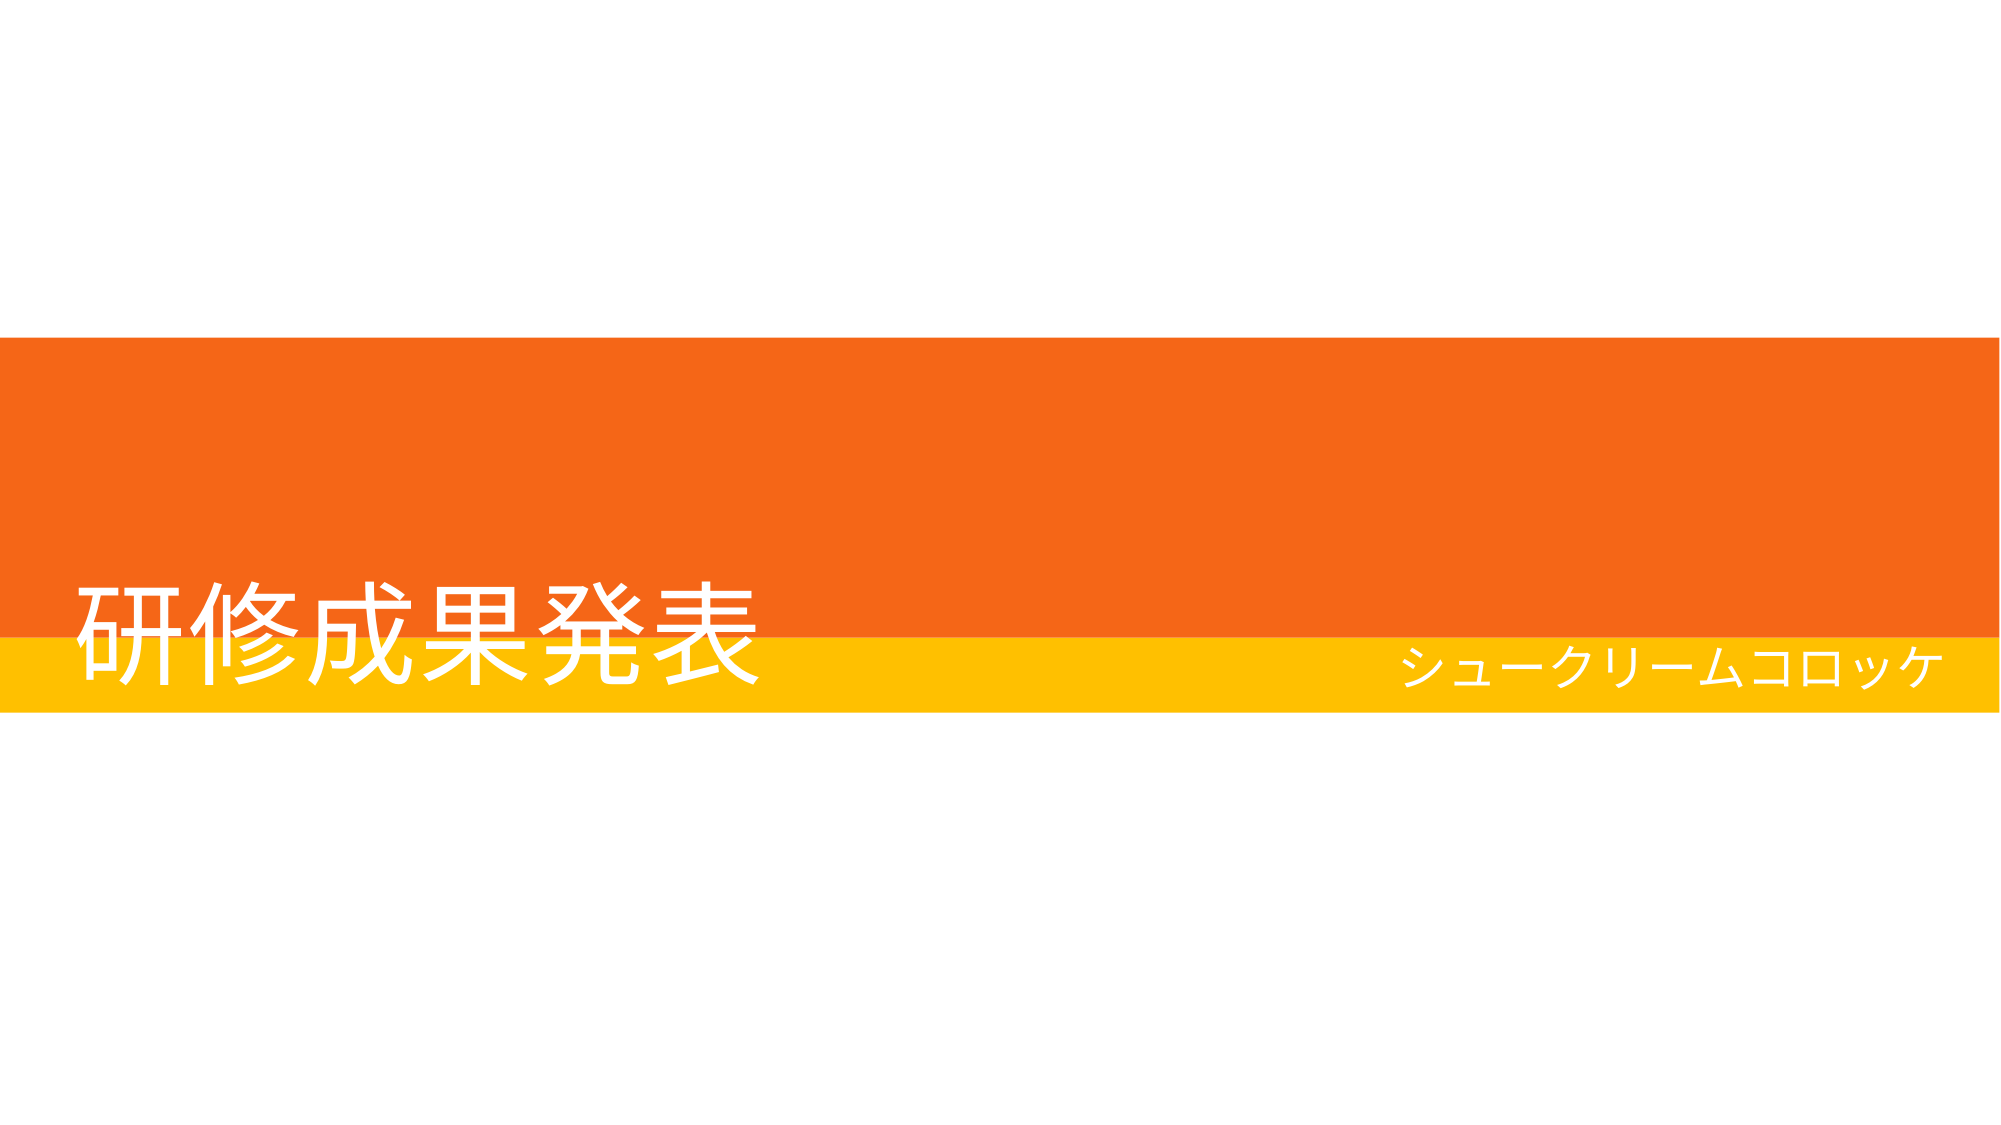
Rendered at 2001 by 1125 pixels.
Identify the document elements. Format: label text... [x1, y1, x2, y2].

title 研修成果発表 [58, 419, 1335, 706]
subtitle シュークリームコロッケ [1374, 419, 1962, 706]
